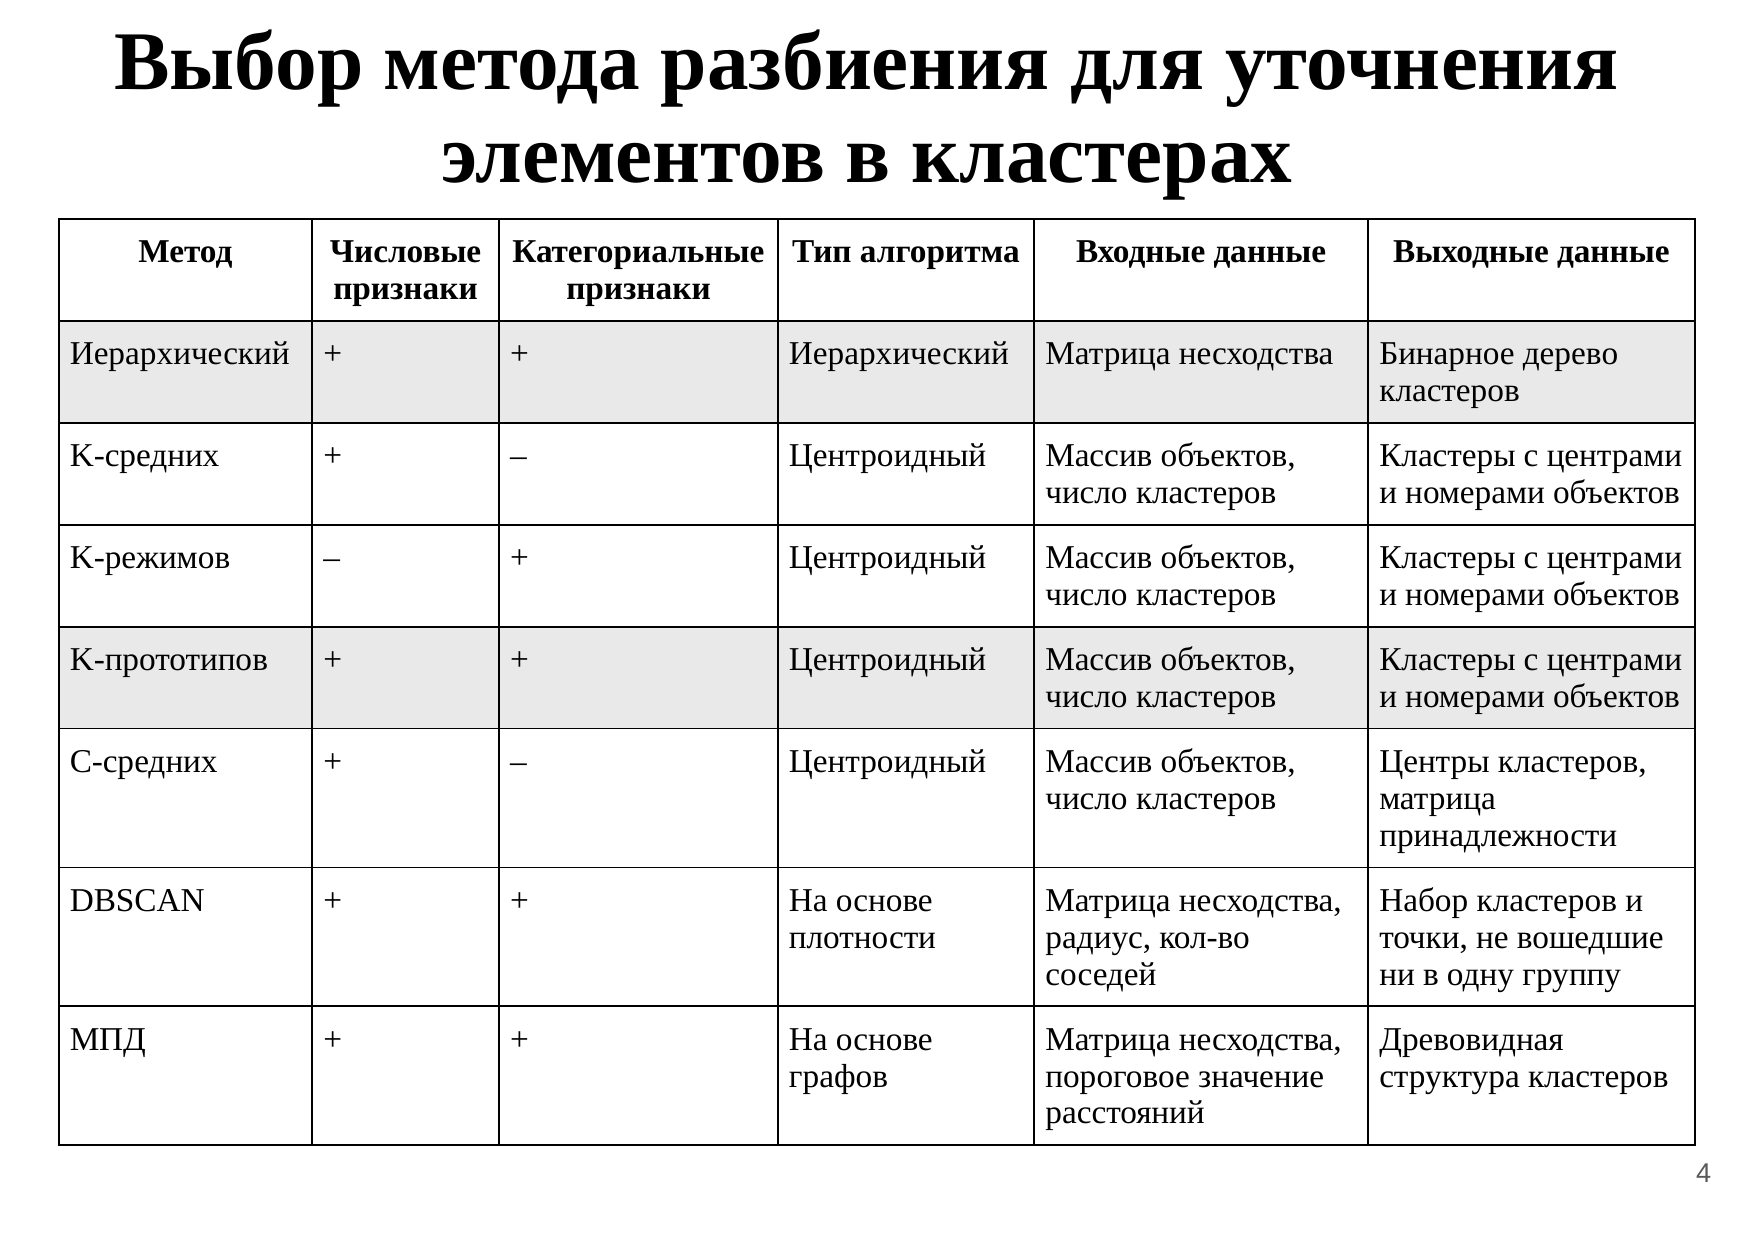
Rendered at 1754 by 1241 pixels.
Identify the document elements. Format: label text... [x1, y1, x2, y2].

table_cell + [313, 322, 498, 422]
table_cell + [500, 322, 777, 422]
table_cell На основе плотности [779, 868, 1033, 1005]
table_cell Иерархический [779, 322, 1033, 422]
table_cell Матрица несходства, радиус, кол-во соседей [1035, 868, 1367, 1005]
table_header Числовые признаки [313, 220, 498, 320]
table_cell Набор кластеров и точки, не вошедшие ни в одну группу [1369, 868, 1694, 1005]
table_cell Центроидный [779, 424, 1033, 524]
table_cell Центры кластеров, матрица принадлежности [1369, 729, 1694, 867]
table_cell – [313, 526, 498, 626]
text_box Выбор метода разбиения для уточнения элементов в кластерах [39, 0, 1696, 144]
table_cell Центроидный [779, 729, 1033, 867]
table_cell Массив объектов, число кластеров [1035, 424, 1367, 524]
table_cell + [313, 628, 498, 728]
table_cell C-средних [60, 729, 311, 867]
table_cell Матрица несходства [1035, 322, 1367, 422]
table_cell + [313, 868, 498, 1005]
table_cell Кластеры с центрами и номерами объектов [1369, 424, 1694, 524]
table_cell Массив объектов, число кластеров [1035, 526, 1367, 626]
table_cell Кластеры с центрами и номерами объектов [1369, 628, 1694, 728]
table_cell DBSCAN [60, 868, 311, 1005]
slide_number 4 [1625, 1124, 1731, 1220]
table_header Тип алгоритма [779, 220, 1033, 320]
table_cell Массив объектов, число кластеров [1035, 628, 1367, 728]
table_cell Центроидный [779, 628, 1033, 728]
table_cell Иерархический [60, 322, 311, 422]
table_cell На основе графов [779, 1007, 1033, 1144]
table_cell + [500, 868, 777, 1005]
table_header Категориальные признаки [500, 220, 777, 320]
table_cell Матрица несходства, пороговое значение расстояний [1035, 1007, 1367, 1144]
table_cell + [313, 1007, 498, 1144]
table_cell Центроидный [779, 526, 1033, 626]
table_cell Кластеры с центрами и номерами объектов [1369, 526, 1694, 626]
table_cell МПД [60, 1007, 311, 1144]
table_cell K-средних [60, 424, 311, 524]
table_cell K-режимов [60, 526, 311, 626]
table_cell – [500, 729, 777, 867]
table_cell + [500, 1007, 777, 1144]
table_cell K-прототипов [60, 628, 311, 728]
table_cell Массив объектов, число кластеров [1035, 729, 1367, 867]
table_cell + [313, 424, 498, 524]
table_cell Бинарное дерево кластеров [1369, 322, 1694, 422]
table_header Входные данные [1035, 220, 1367, 320]
table_cell + [500, 526, 777, 626]
table_cell Древовидная структура кластеров [1369, 1007, 1694, 1144]
table_header Выходные данные [1369, 220, 1694, 320]
table_cell – [500, 424, 777, 524]
table_header Метод [60, 220, 311, 320]
table_cell + [313, 729, 498, 867]
table_cell + [500, 628, 777, 728]
